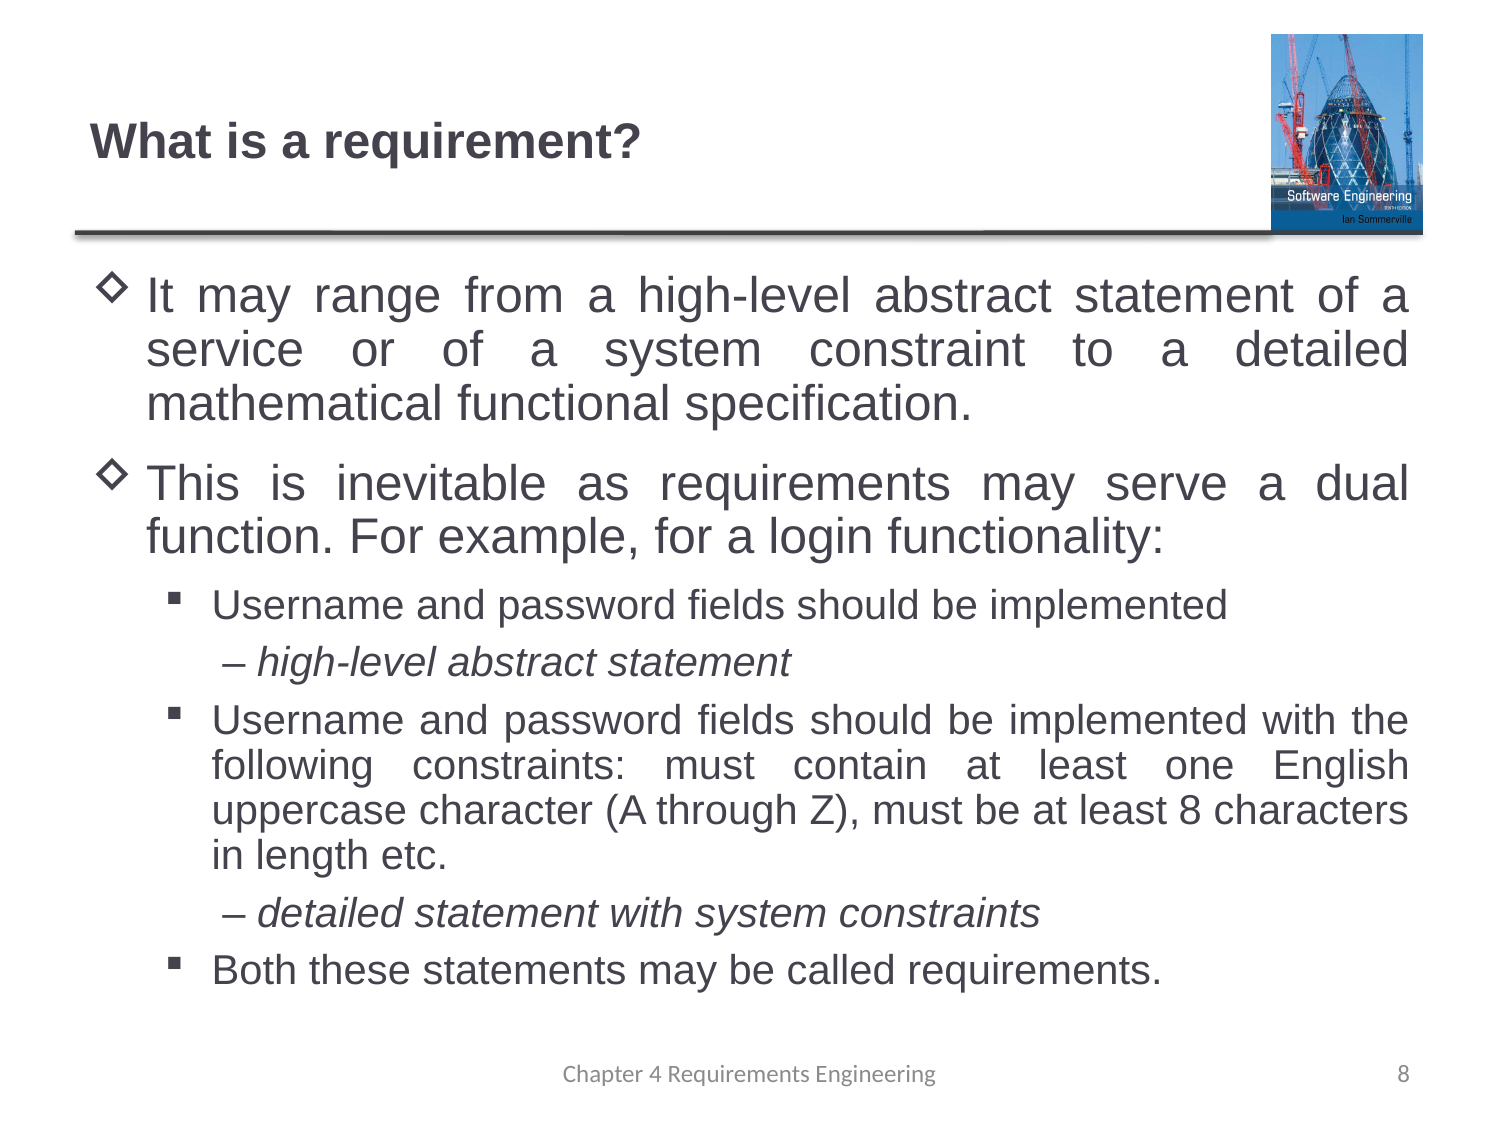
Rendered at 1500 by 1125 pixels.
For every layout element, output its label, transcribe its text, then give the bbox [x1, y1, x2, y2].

title What is a requirement? [74, 44, 1272, 233]
slide_number 8 [1074, 1042, 1425, 1103]
footer Chapter 4 Requirements Engineering [512, 1042, 988, 1103]
picture [1271, 34, 1423, 230]
list It may range from a high-level abstract statement of a service or of a system constraint to a detailed mathematical functional specification. This is inevitable as requirements may serve a dual function. For example, for a login functionality: Username and password fields should be implemented – high-level abstract statement Username and password fields should be implemented with the following constraints: must contain at least one English uppercase character (A through Z), must be at least 8 characters in length etc. – detailed statement with system constraints Both these statements may be called requirements. [75, 262, 1425, 1005]
